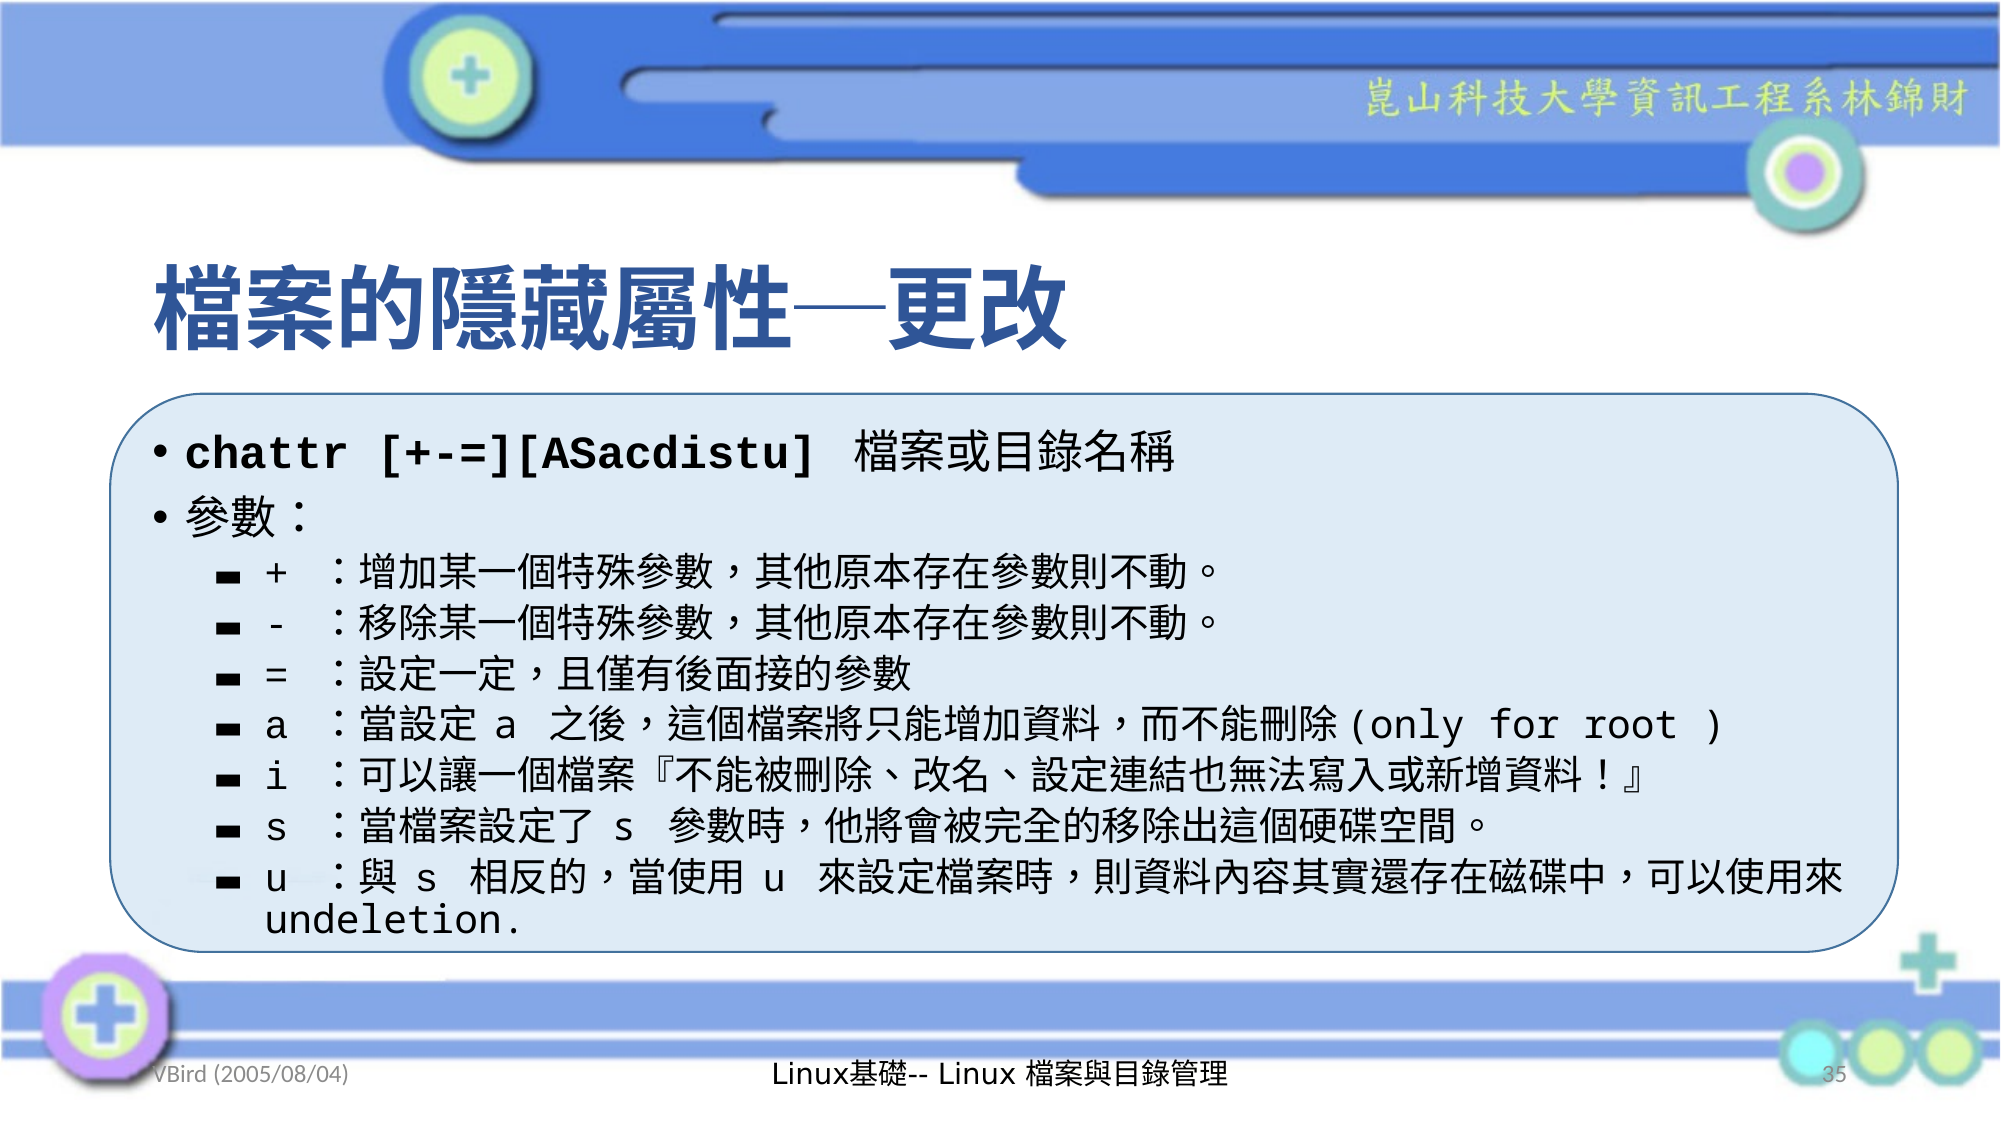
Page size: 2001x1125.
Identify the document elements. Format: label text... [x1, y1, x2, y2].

picture [0, 0, 2001, 1125]
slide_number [137, 1042, 588, 1103]
list chattr [+-=][ASacdistu] 檔案或目錄名稱 參數： + ：增加某一個特殊參數，其他原本存在參數則不動。 - ：移除某一個特殊參數，其他原本存在參數則不動。 = ：設定一定，且僅有後面接的參數 a ：當設定 a 之後，這個檔案將只能增加資料，而不能刪除(only for root ) i ：可以讓一個檔案『不能被刪除、改名、設定連結也無法寫入或新增資料！』 s ：當檔案設定了 s 參數時，他將會被完全的移除出這個硬碟空間。 u ：與 s 相反的，當使用 u 來設定檔案時，則資料內容其實還存在磁碟中，可以使用來 undeletion. [137, 421, 1863, 952]
footer Linux基礎-- Linux 檔案與目錄管理 [662, 1042, 1338, 1103]
text_box [109, 419, 137, 926]
text_box [1863, 412, 1900, 933]
title 檔案的隱藏屬性─更改 [137, 203, 1863, 421]
slide_number 35 [1412, 1042, 1863, 1103]
